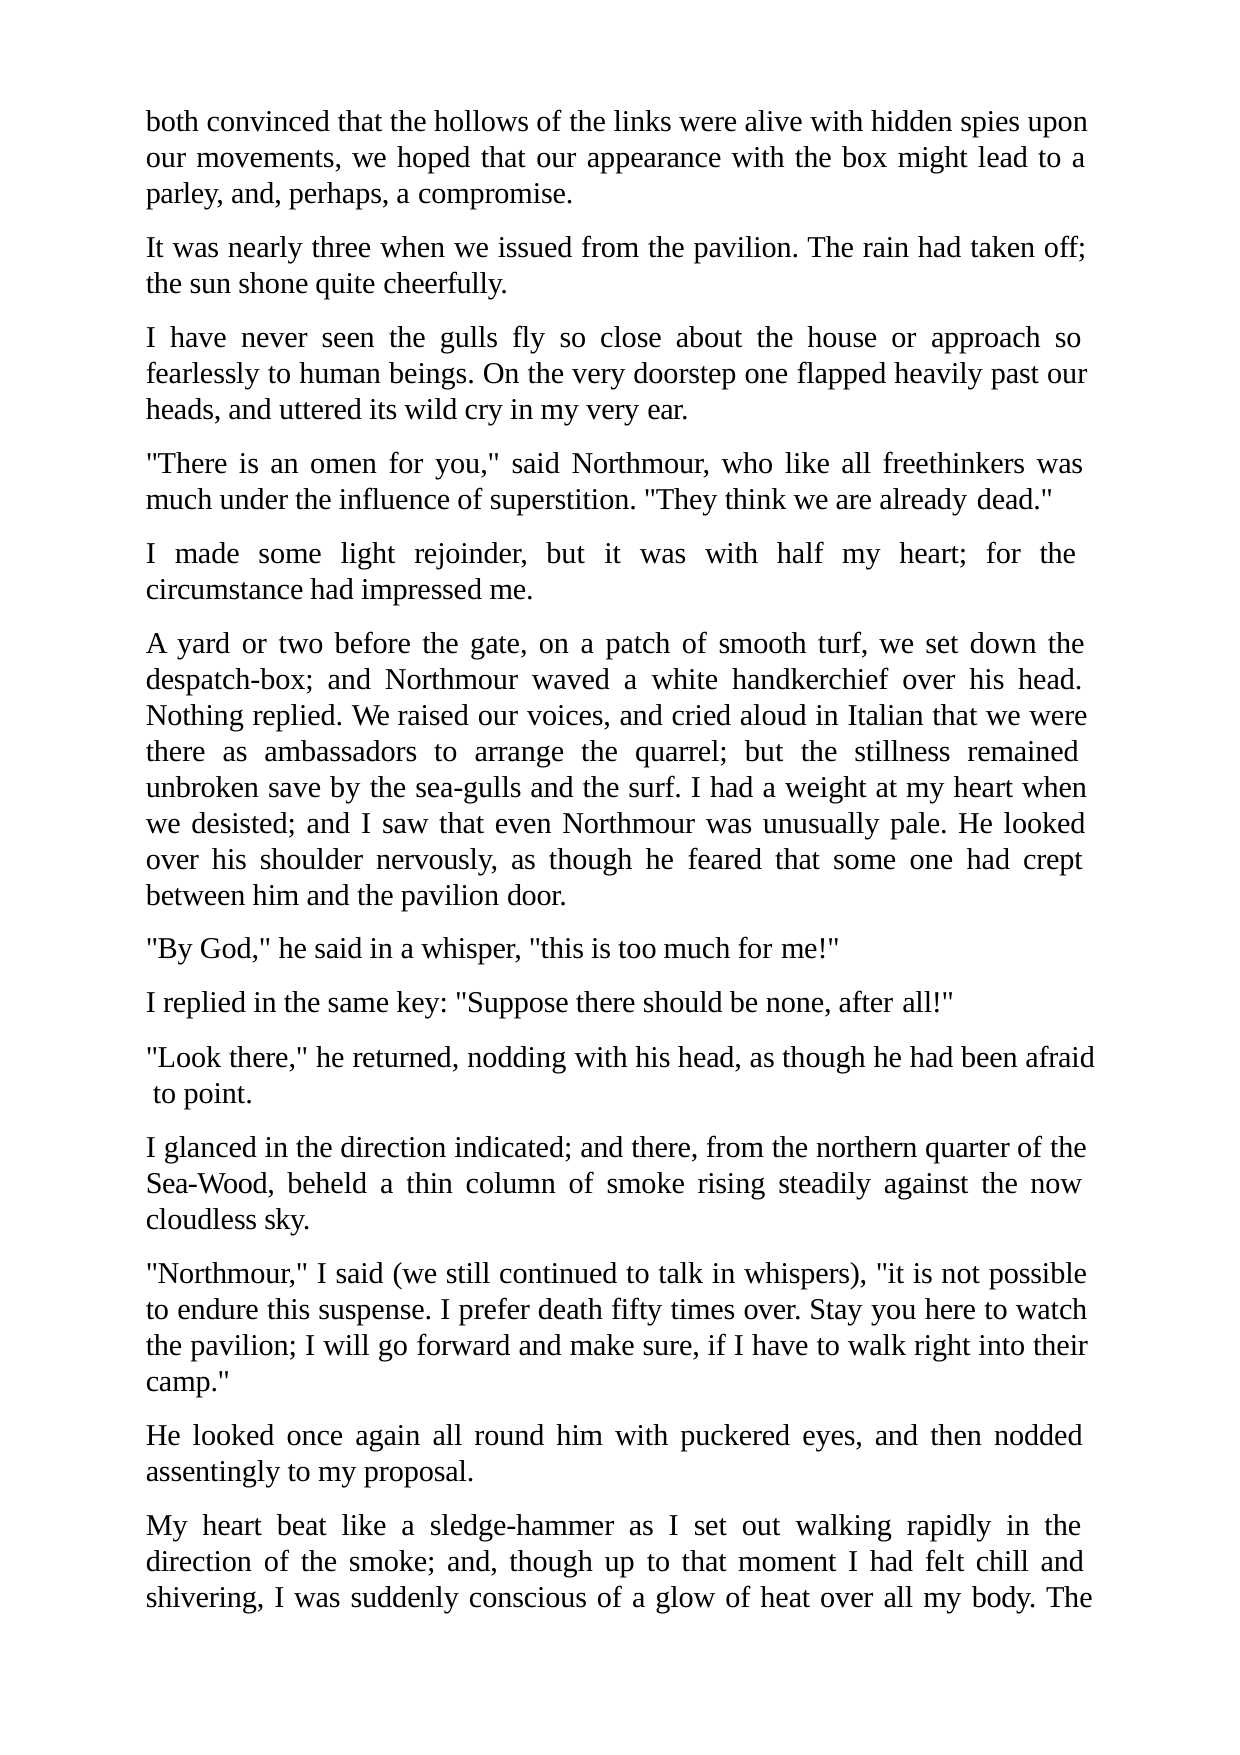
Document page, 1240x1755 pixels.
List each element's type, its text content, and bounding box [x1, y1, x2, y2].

text_box both convinced that the hollows of the links were alive with hidden spies upon our movements, we hoped that our appearance with the box might lead to a parley, and, perhaps, a compromise. It was nearly three when we issued from the pavilion. The rain had taken off; the sun shone quite cheerfully. I have never seen the gulls fly so close about the house or approach so fearlessly to human beings. On the very doorstep one flapped heavily past our heads, and uttered its wild cry in my very ear. "There is an omen for you," said Northmour, who like all freethinkers was much under the influence of superstition. "They think we are already dead." I made some light rejoinder, but it was with half my heart; for the circumstance had impressed me. A yard or two before the gate, on a patch of smooth turf, we set down the despatch-box; and Northmour waved a white handkerchief over his head. Nothing replied. We raised our voices, and cried aloud in Italian that we were there as ambassadors to arrange the quarrel; but the stillness remained unbroken save by the sea-gulls and the surf. I had a weight at my heart when we desisted; and I saw that even Northmour was unusually pale. He looked over his shoulder nervously, as though he feared that some one had crept between him and the pavilion door. "By God," he said in a whisper, "this is too much for me!" I replied in the same key: "Suppose there should be none, after all!" "Look there," he returned, nodding with his head, as though he had been afraid to point. I glanced in the direction indicated; and there, from the northern quarter of the Sea-Wood, beheld a thin column of smoke rising steadily against the now cloudless sky. "Northmour," I said (we still continued to talk in whispers), "it is not possible to endure this suspense. I prefer death fifty times over. Stay you here to watch the pavilion; I will go forward and make sure, if I have to walk right into their camp." He looked once again all round him with puckered eyes, and then nodded assentingly to my proposal. My heart beat like a sledge-hammer as I set out walking rapidly in the direction of the smoke; and, though up to that moment I had felt chill and shivering, I was suddenly conscious of a glow of heat over all my body. The [143, 98, 1097, 1614]
